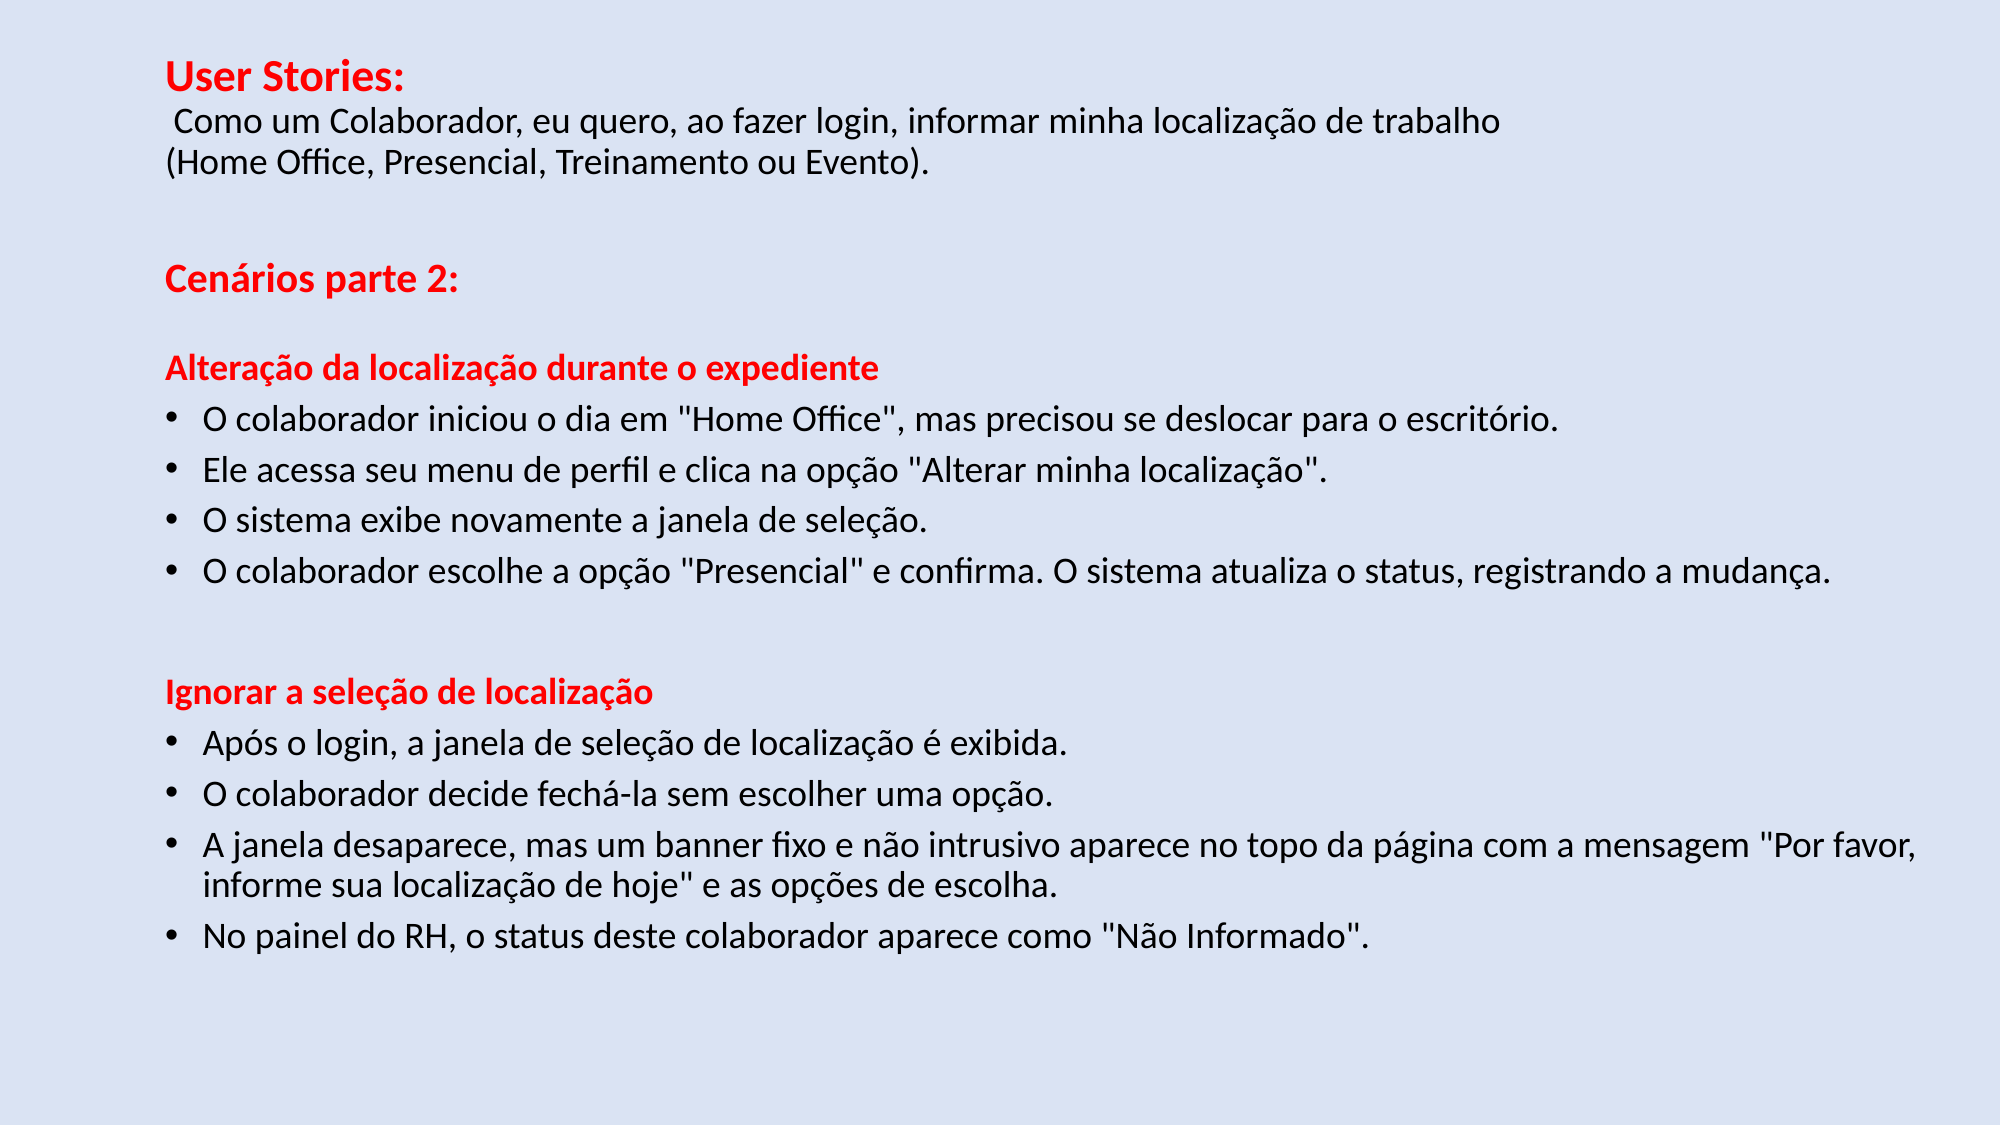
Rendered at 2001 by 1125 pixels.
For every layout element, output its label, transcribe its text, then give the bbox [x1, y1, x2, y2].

list Cenários parte 2: Alteração da localização durante o expediente O colaborador iniciou o dia em "Home Office", mas precisou se deslocar para o escritório. Ele acessa seu menu de perfil e clica na opção "Alterar minha localização". O sistema exibe novamente a janela de seleção. O colaborador escolhe a opção "Presencial" e confirma. O sistema atualiza o status, registrando a mudança. Ignorar a seleção de localização Após o login, a janela de seleção de localização é exibida. O colaborador decide fechá-la sem escolher uma opção. A janela desaparece, mas um banner fixo e não intrusivo aparece no topo da página com a mensagem "Por favor, informe sua localização de hoje" e as opções de escolha. No painel do RH, o status deste colaborador aparece como "Não Informado". [0, 243, 2000, 991]
title User Stories: Como um Colaborador, eu quero, ao fazer login, informar minha localização de trabalho (Home Office, Presencial, Treinamento ou Evento). [0, 0, 2000, 235]
